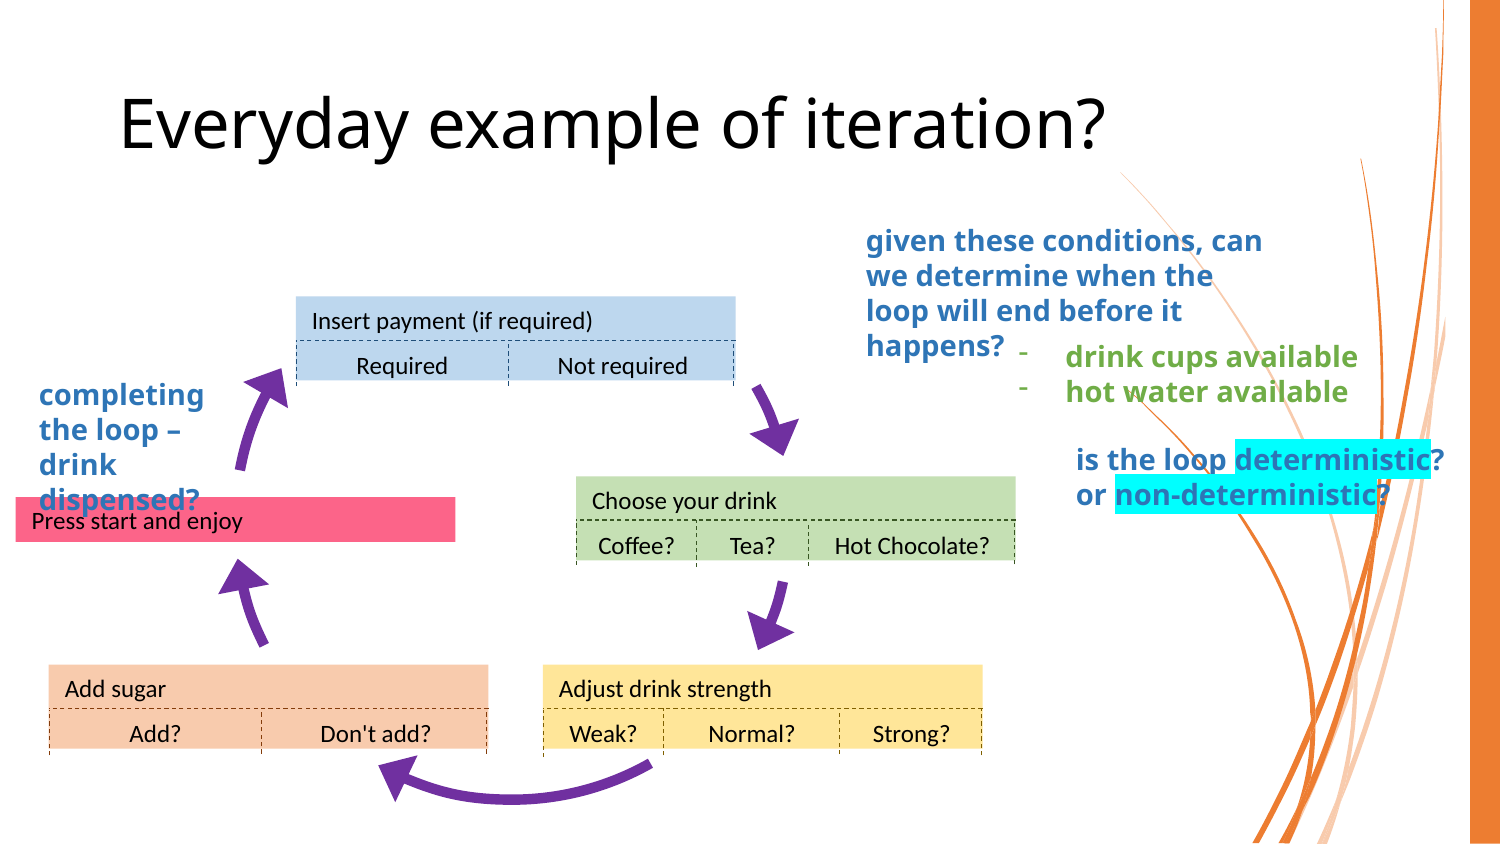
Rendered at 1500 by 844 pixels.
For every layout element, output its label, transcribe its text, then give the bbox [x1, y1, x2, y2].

text_box drink cups available hot water available [1016, 330, 1444, 416]
text_box given these conditions, can we determine when the loop will end before it happens? [851, 214, 1291, 370]
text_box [15, 243, 1016, 800]
text_box is the loop deterministic? or non-deterministic? [1060, 433, 1500, 519]
title Everyday example of iteration? [103, 44, 1397, 208]
